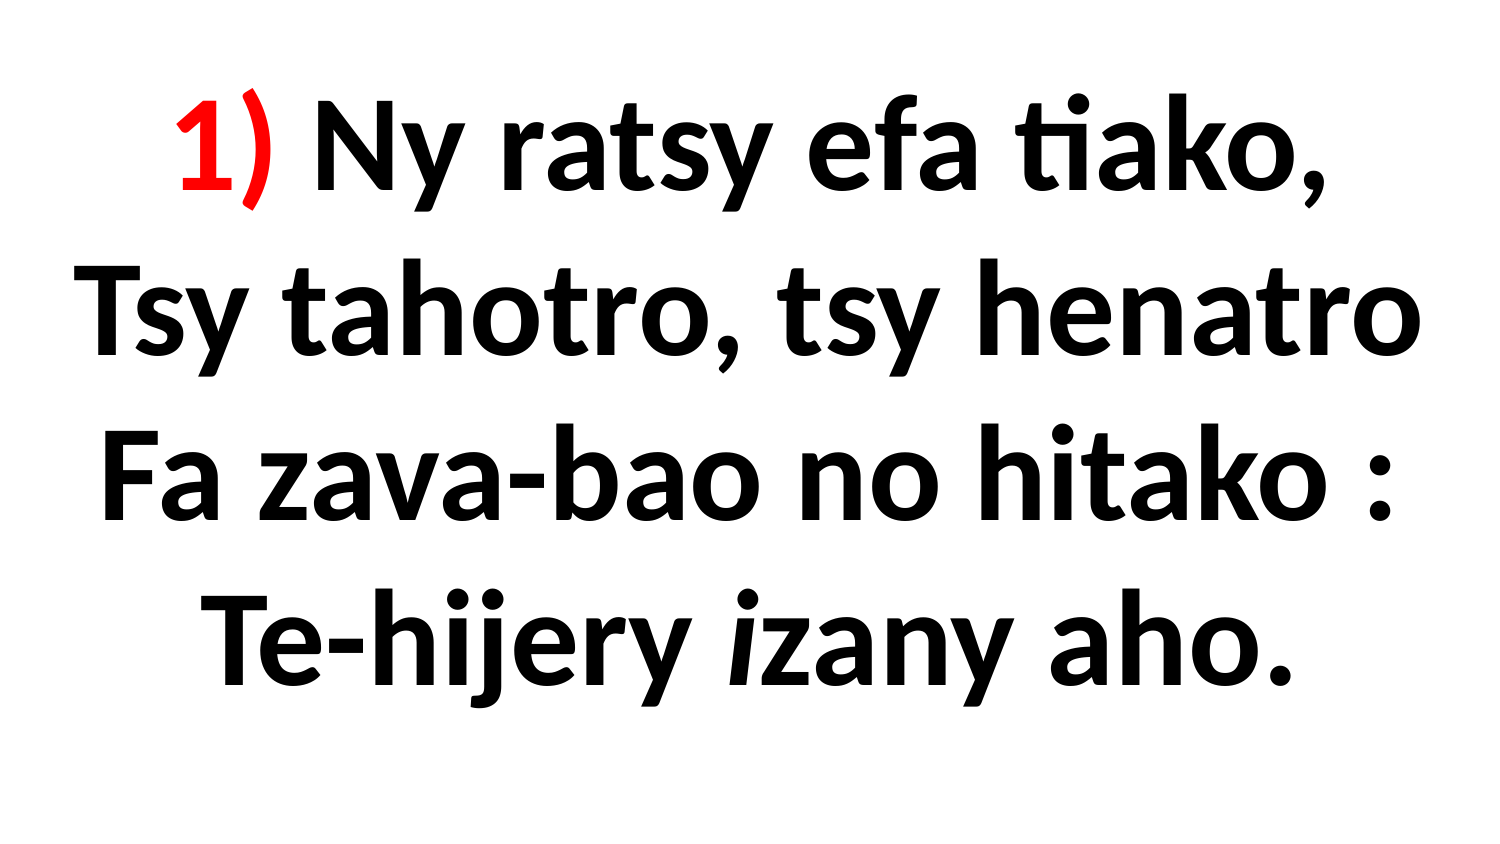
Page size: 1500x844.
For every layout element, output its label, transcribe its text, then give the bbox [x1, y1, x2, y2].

title 1) Ny ratsy efa tiako, Tsy tahotro, tsy henatro Fa zava-bao no hitako : Te-hijery izany aho. [0, 273, 1500, 493]
